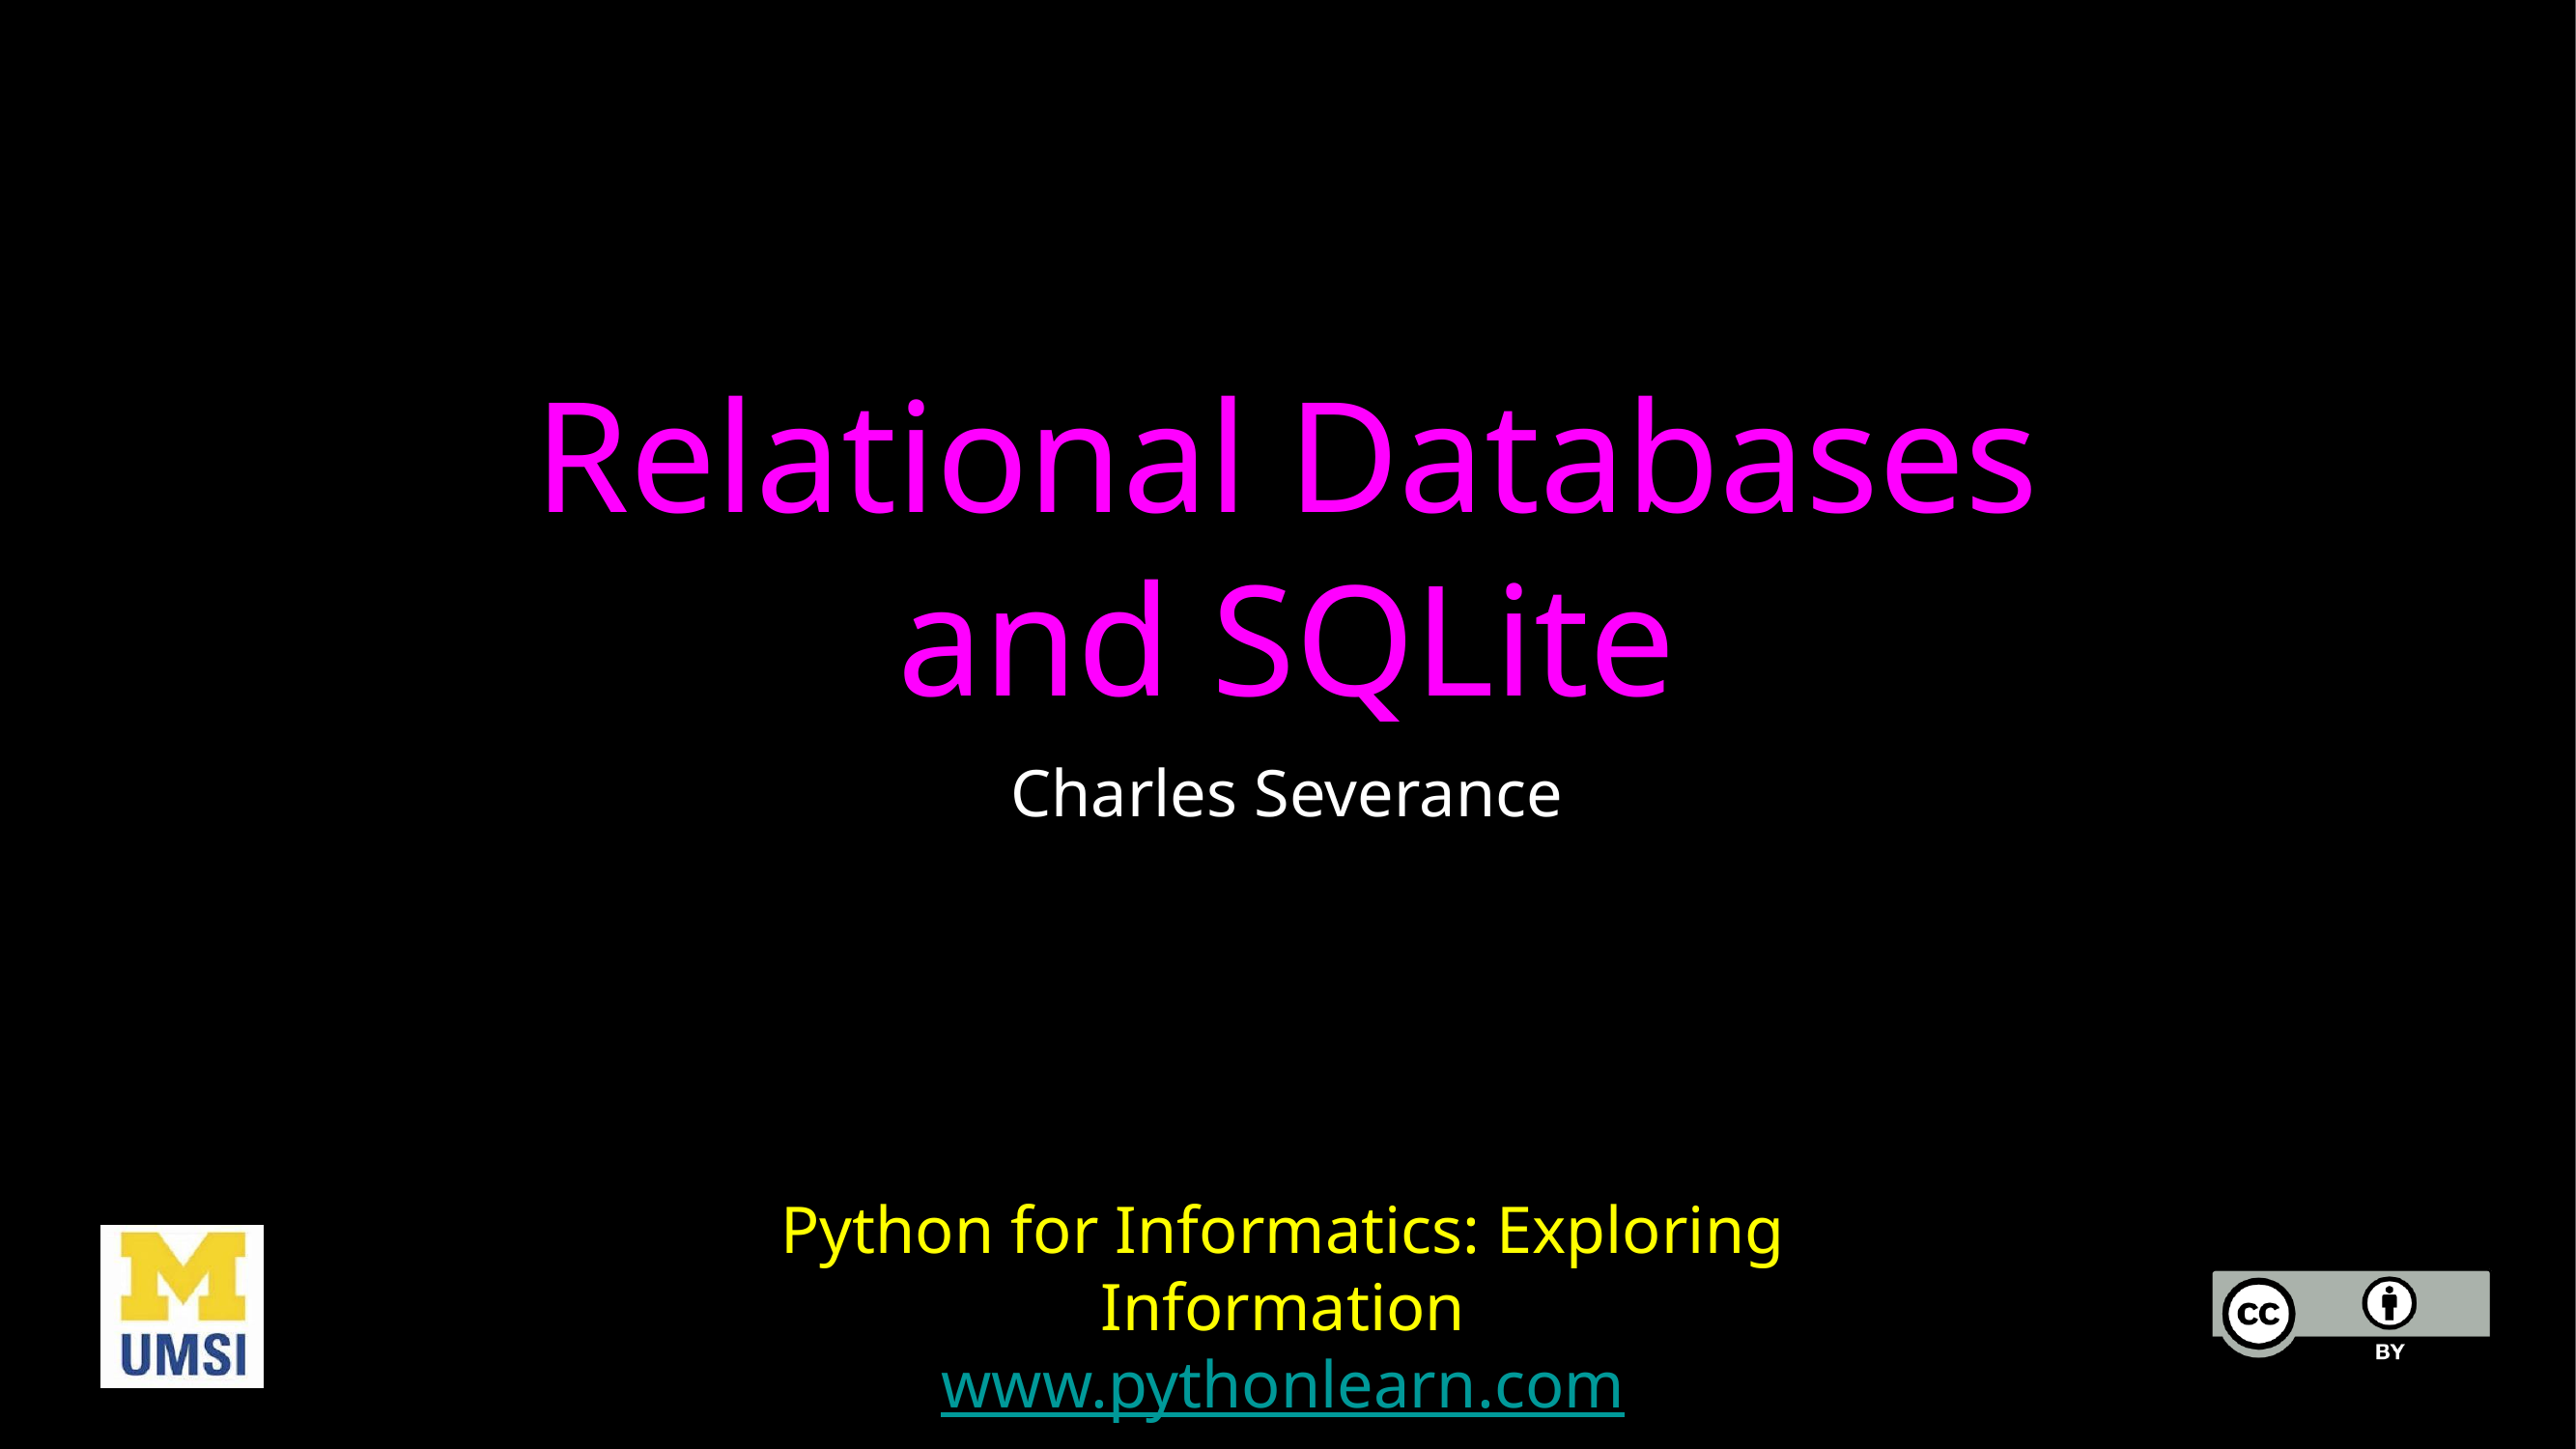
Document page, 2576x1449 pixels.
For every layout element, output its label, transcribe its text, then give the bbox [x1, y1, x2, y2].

picture [99, 1225, 264, 1388]
picture [2210, 1268, 2493, 1365]
list Charles Severance [183, 746, 2391, 914]
title Relational Databases and SQLite [183, 199, 2391, 733]
text_box Python for Informatics: Exploring Information www.pythonlearn.com [646, 1229, 1920, 1391]
